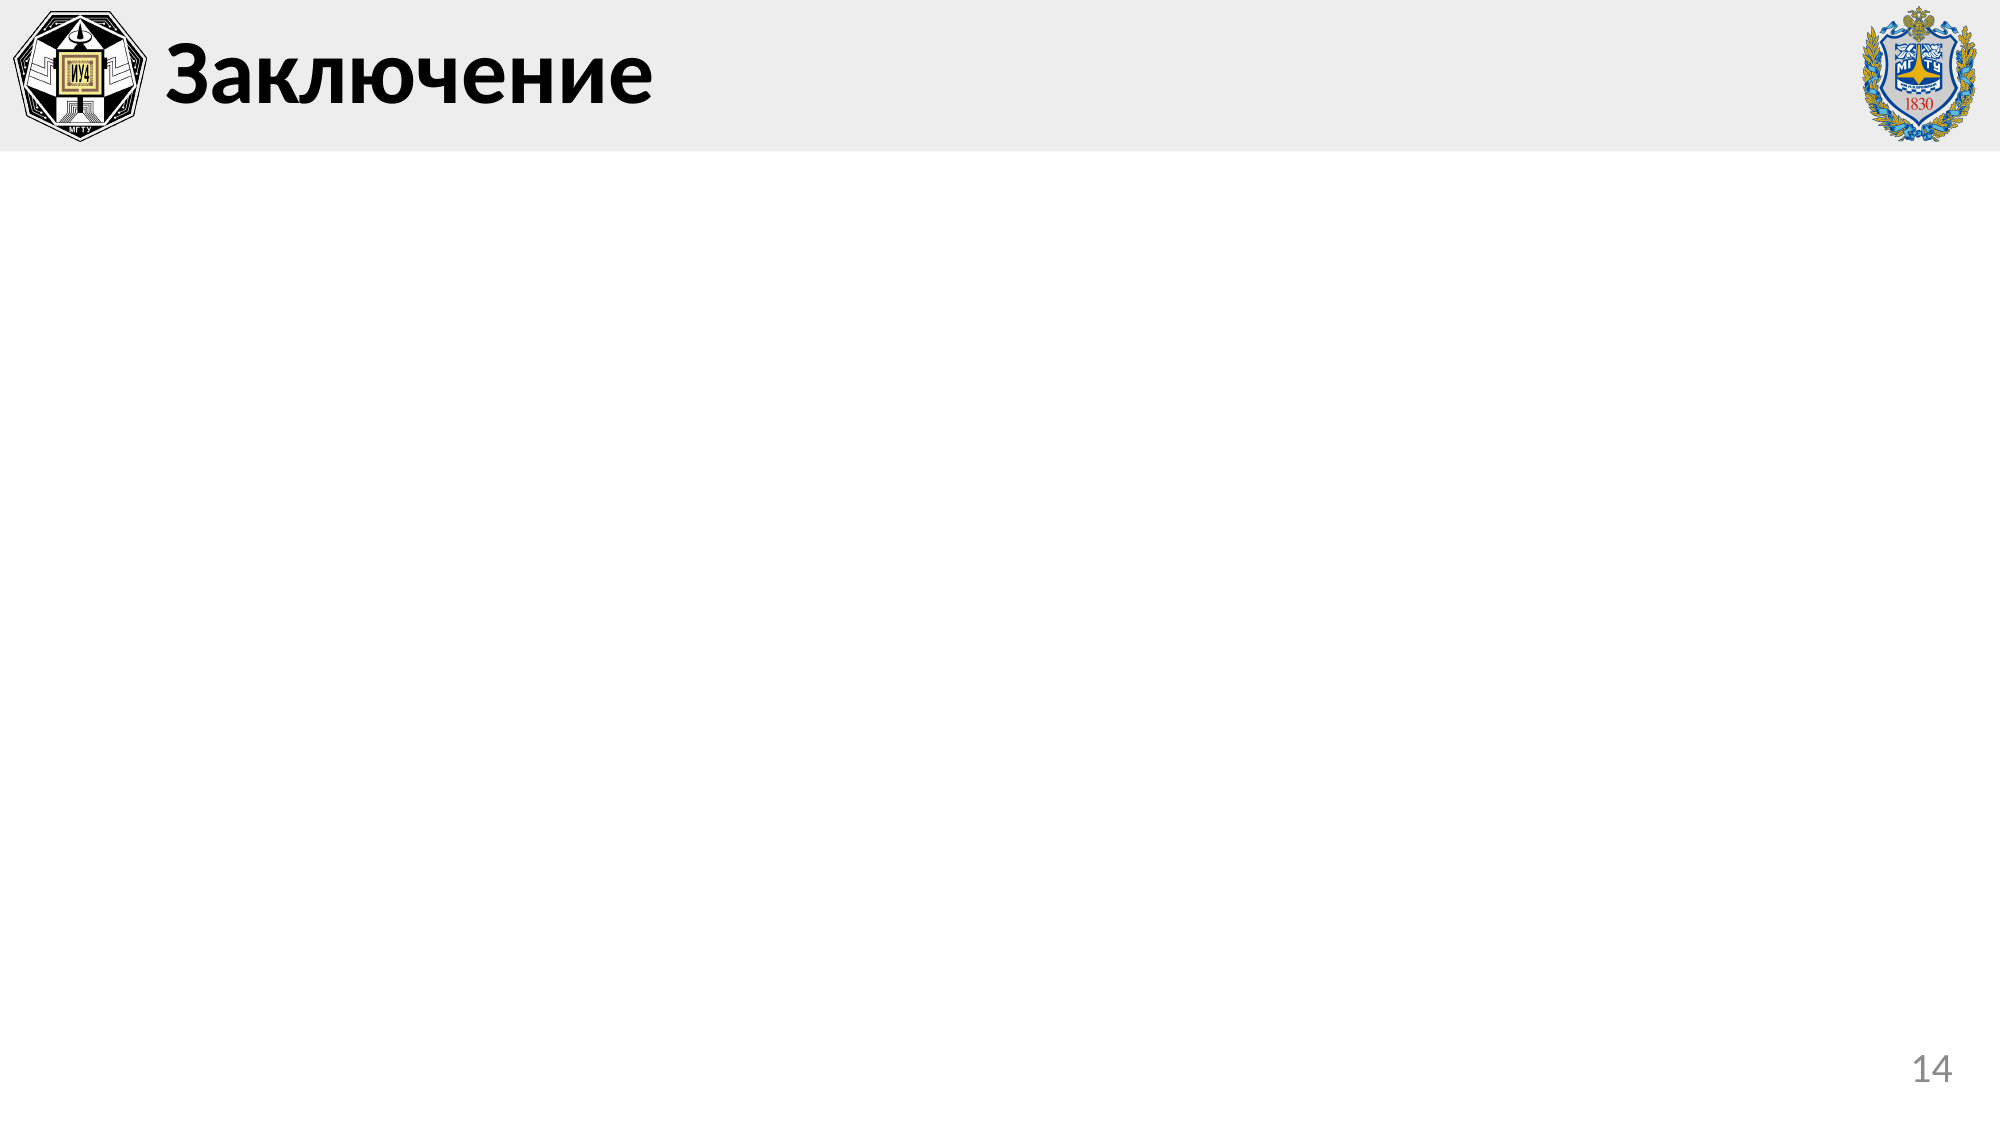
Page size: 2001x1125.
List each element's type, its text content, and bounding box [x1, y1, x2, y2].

slide_number 14 [1517, 1036, 1968, 1097]
picture [1862, 5, 1977, 142]
text_box Заключение [0, 0, 2000, 152]
picture [13, 11, 147, 142]
